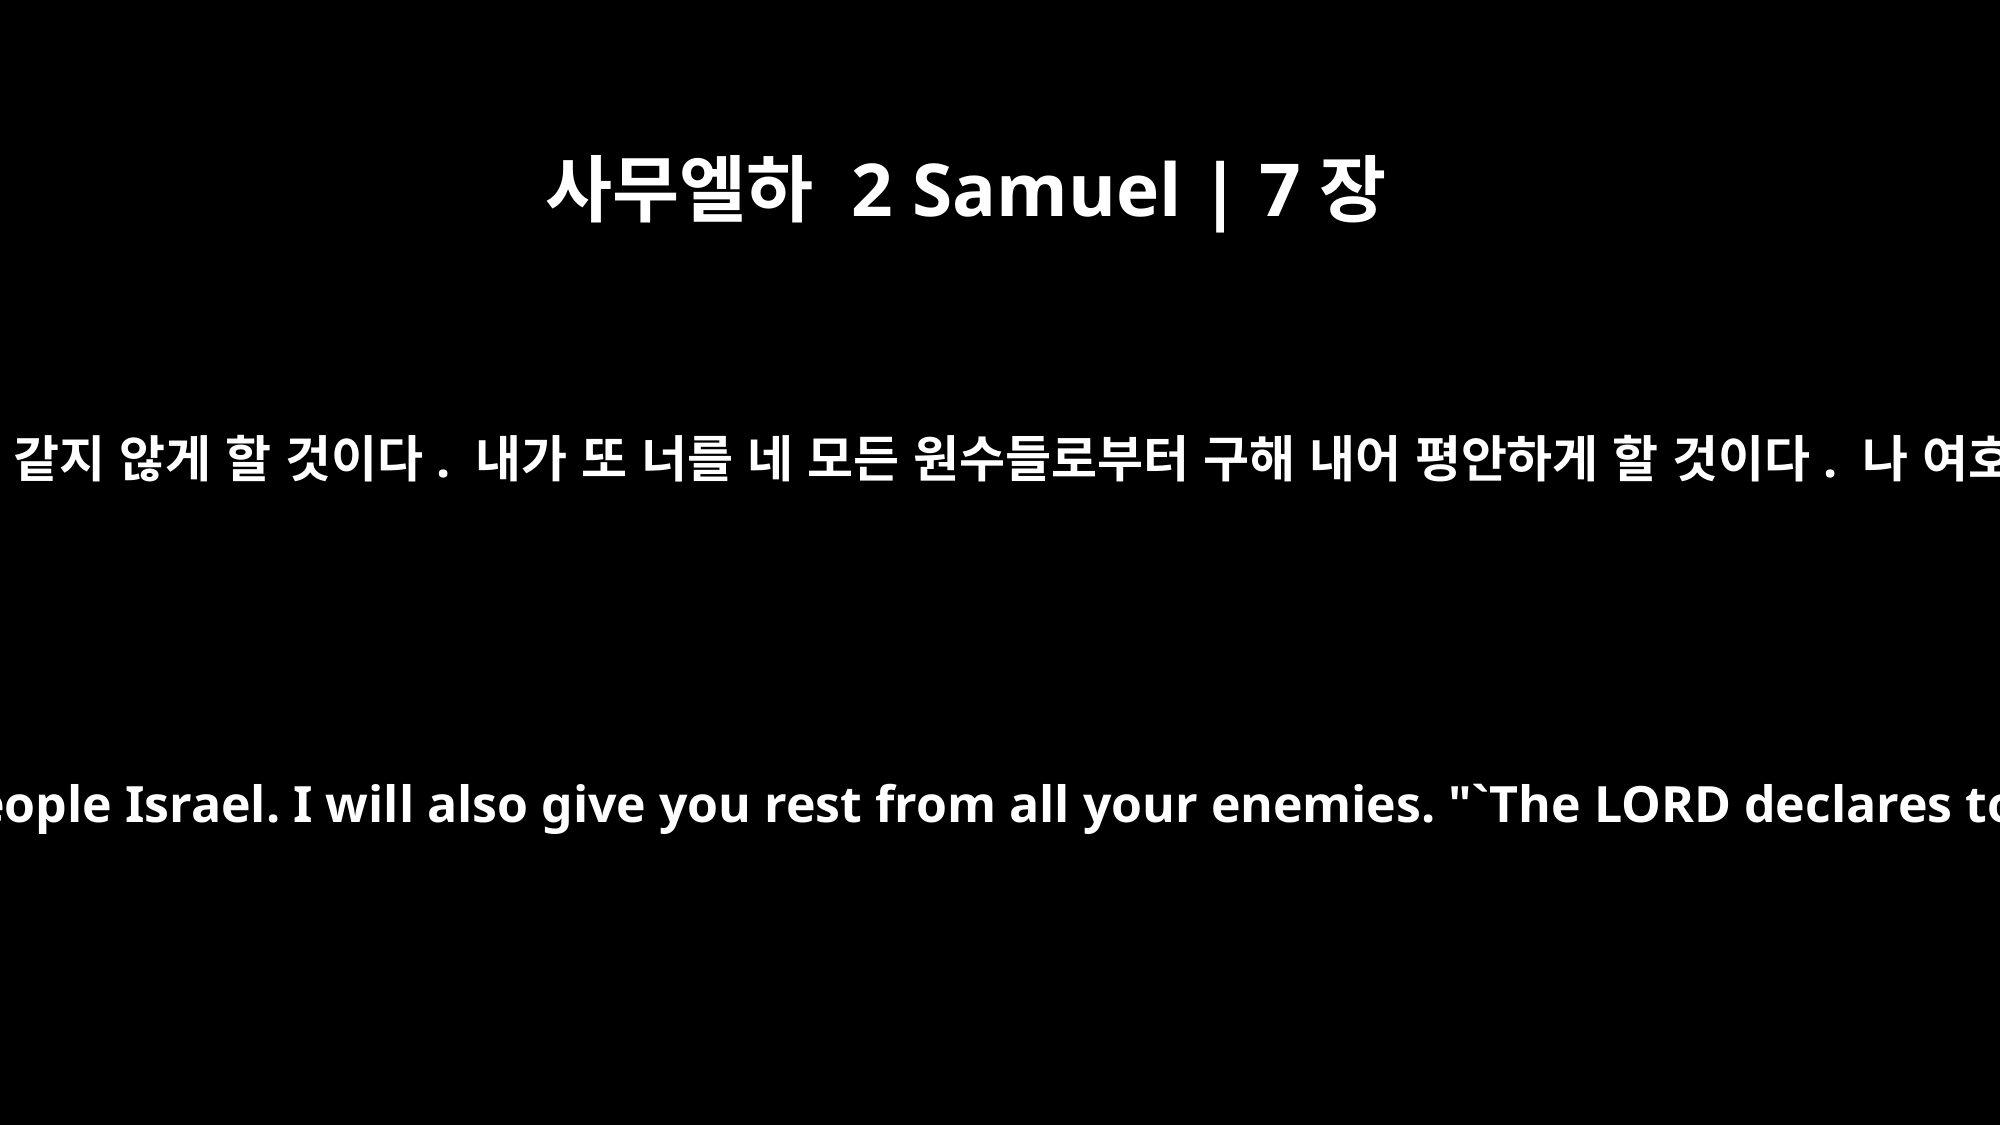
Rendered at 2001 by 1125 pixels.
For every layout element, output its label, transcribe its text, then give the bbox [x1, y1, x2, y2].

text_box 사무엘하 2 Samuel | 7장 [530, 136, 1402, 239]
text_box 11 내가 사사들을 세워 이스라엘을 다스리게 했던 때와는 같지 않게 할 것이다. 내가 또 너를 네 모든 원수들로부터 구해 내어 평안하게 할 것이다. 나 여호와가 직접 너를 위해 왕조를 세울 것을 선포한다. [0, 359, 2000, 495]
text_box and have done ever since the time I appointed leaders over my people Israel. I will also give you rest from all your enemies. "`The LORD declares to you that the LORD himself will establish a house for you: [0, 764, 2000, 840]
